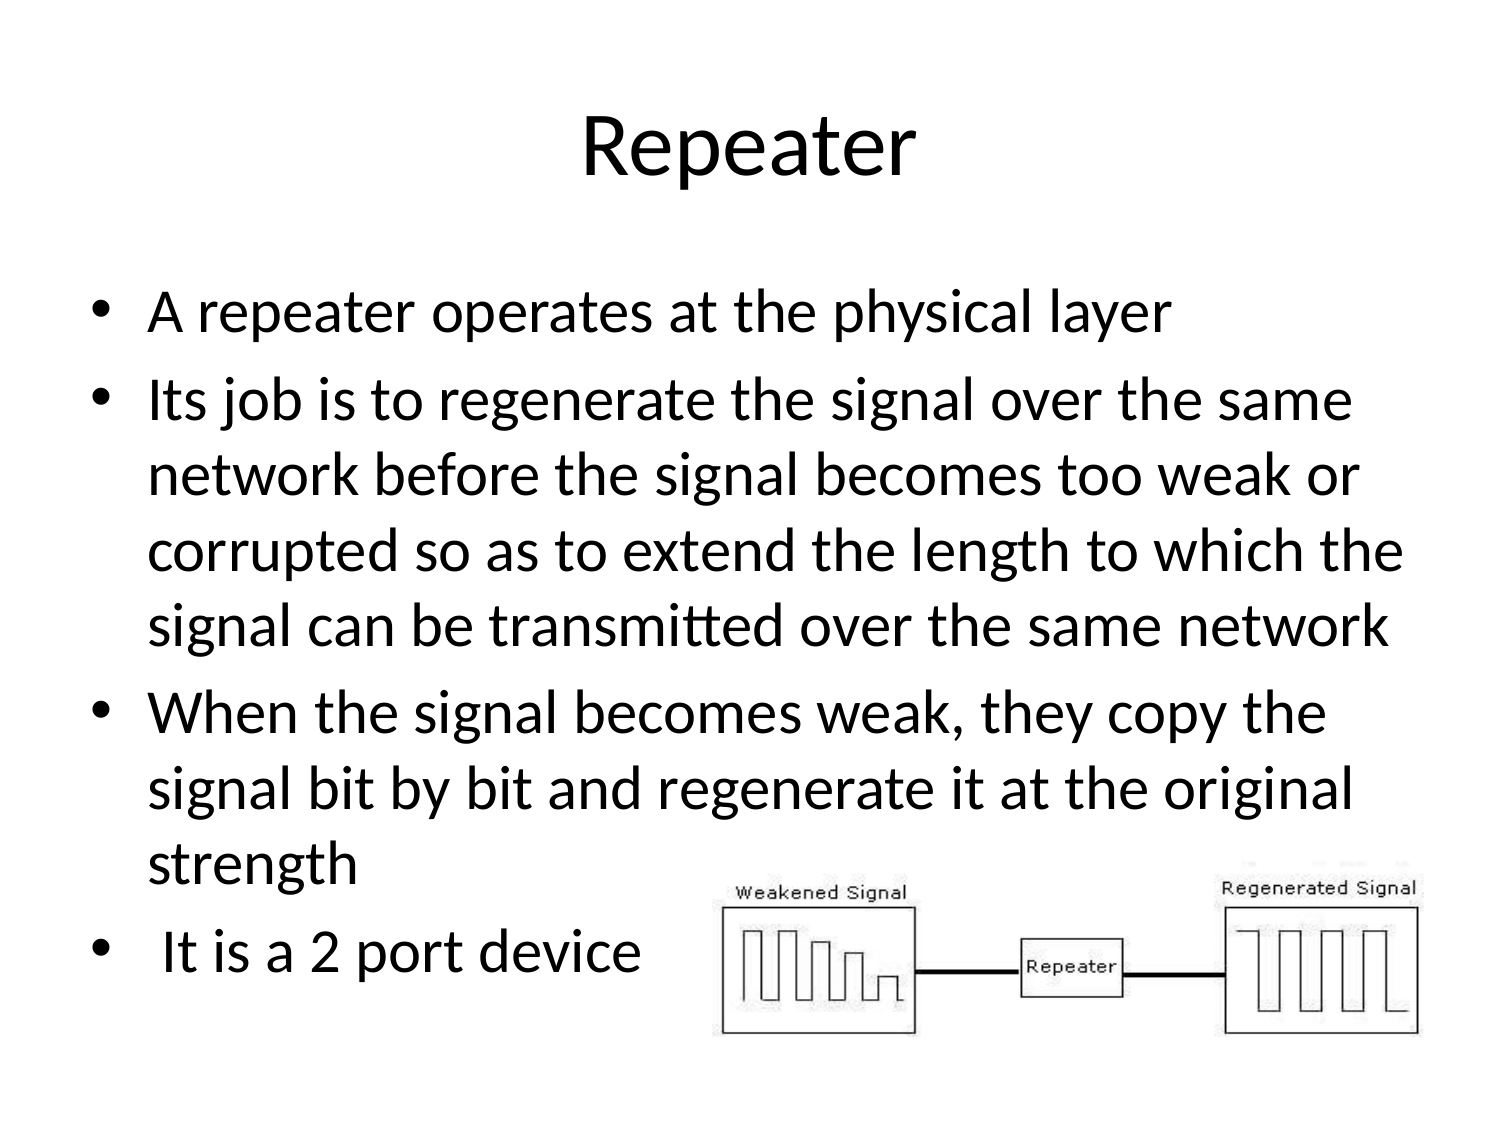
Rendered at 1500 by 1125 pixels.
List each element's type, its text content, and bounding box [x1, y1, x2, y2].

title Repeater [75, 45, 1425, 233]
list A repeater operates at the physical layer Its job is to regenerate the signal over the same network before the signal becomes too weak or corrupted so as to extend the length to which the signal can be transmitted over the same network When the signal becomes weak, they copy the signal bit by bit and regenerate it at the original strength It is a 2 port device [75, 262, 1425, 1005]
picture [712, 849, 1438, 1090]
